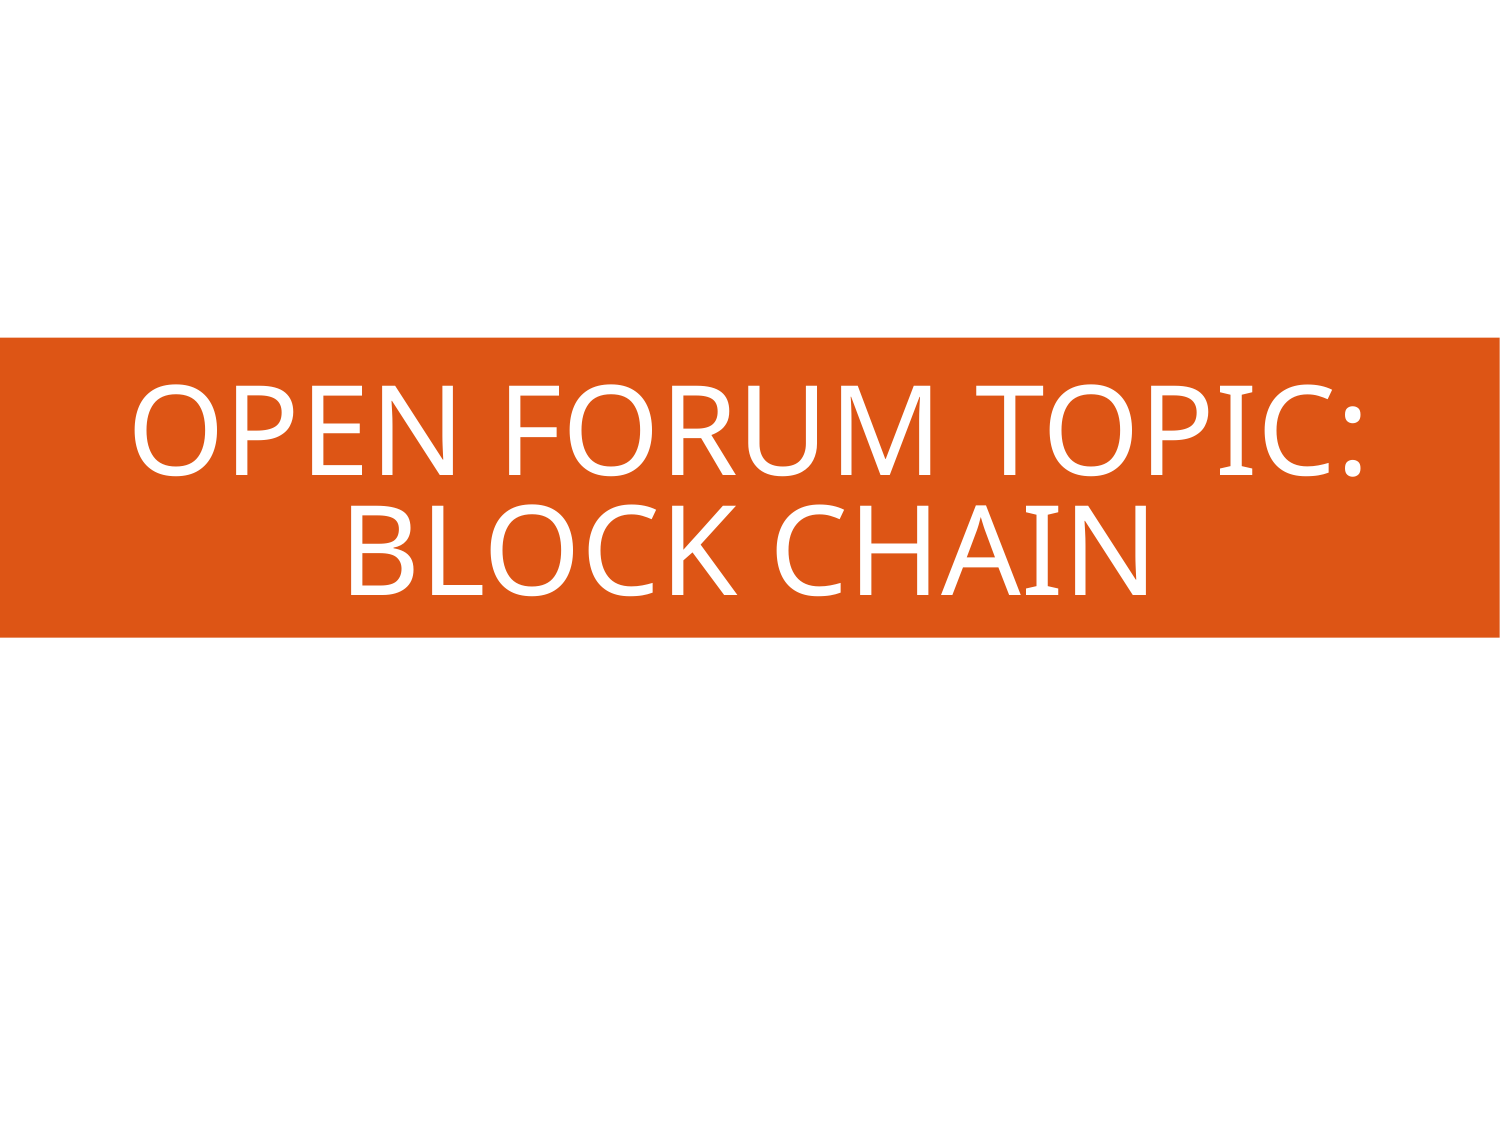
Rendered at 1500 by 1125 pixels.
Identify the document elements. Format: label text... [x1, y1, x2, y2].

title Open Forum Topic: Block Chain [102, 362, 1397, 638]
